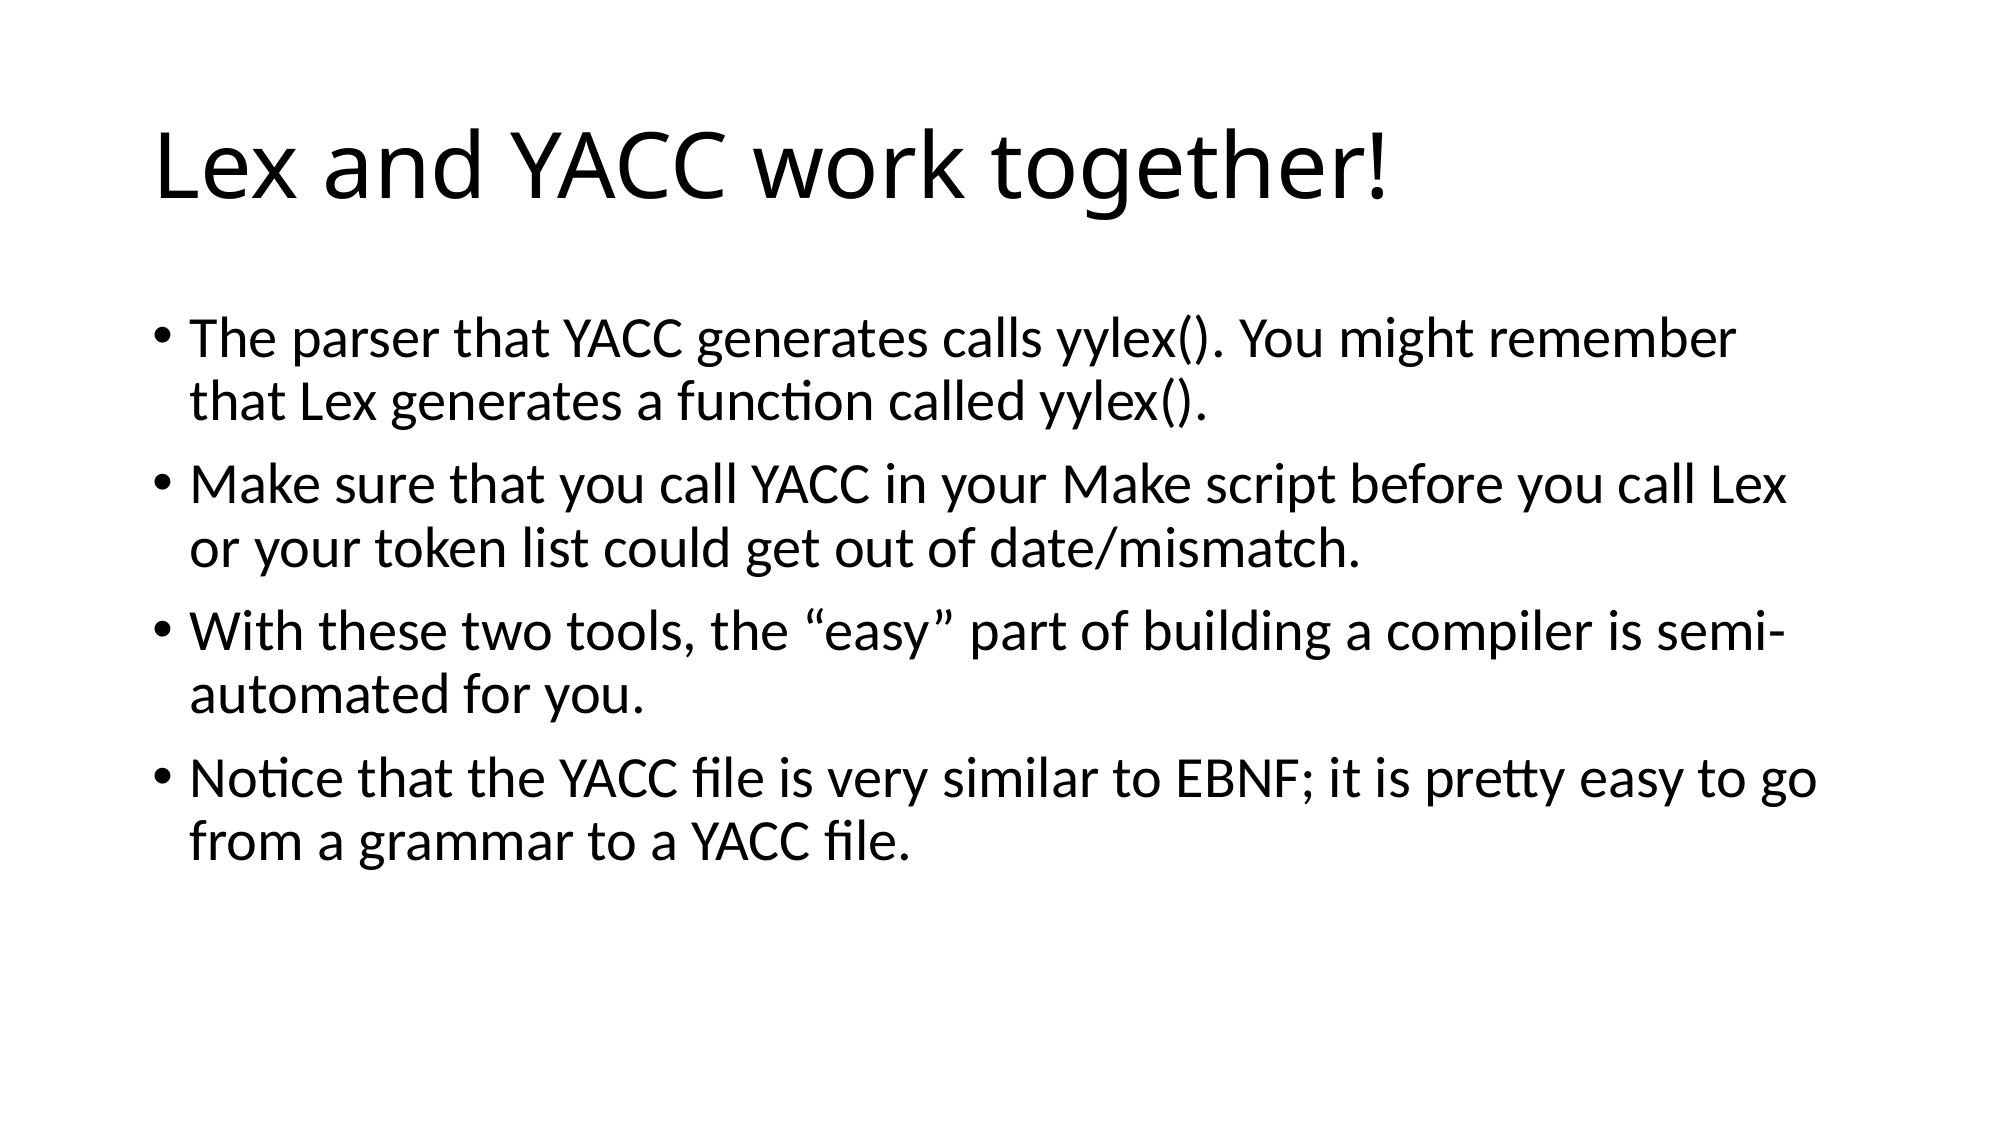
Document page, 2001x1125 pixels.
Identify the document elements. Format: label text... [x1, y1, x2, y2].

list The parser that YACC generates calls yylex(). You might remember that Lex generates a function called yylex(). Make sure that you call YACC in your Make script before you call Lex or your token list could get out of date/mismatch. With these two tools, the “easy” part of building a compiler is semi-automated for you. Notice that the YACC file is very similar to EBNF; it is pretty easy to go from a grammar to a YACC file. [137, 299, 1863, 1014]
title Lex and YACC work together! [137, 59, 1863, 278]
